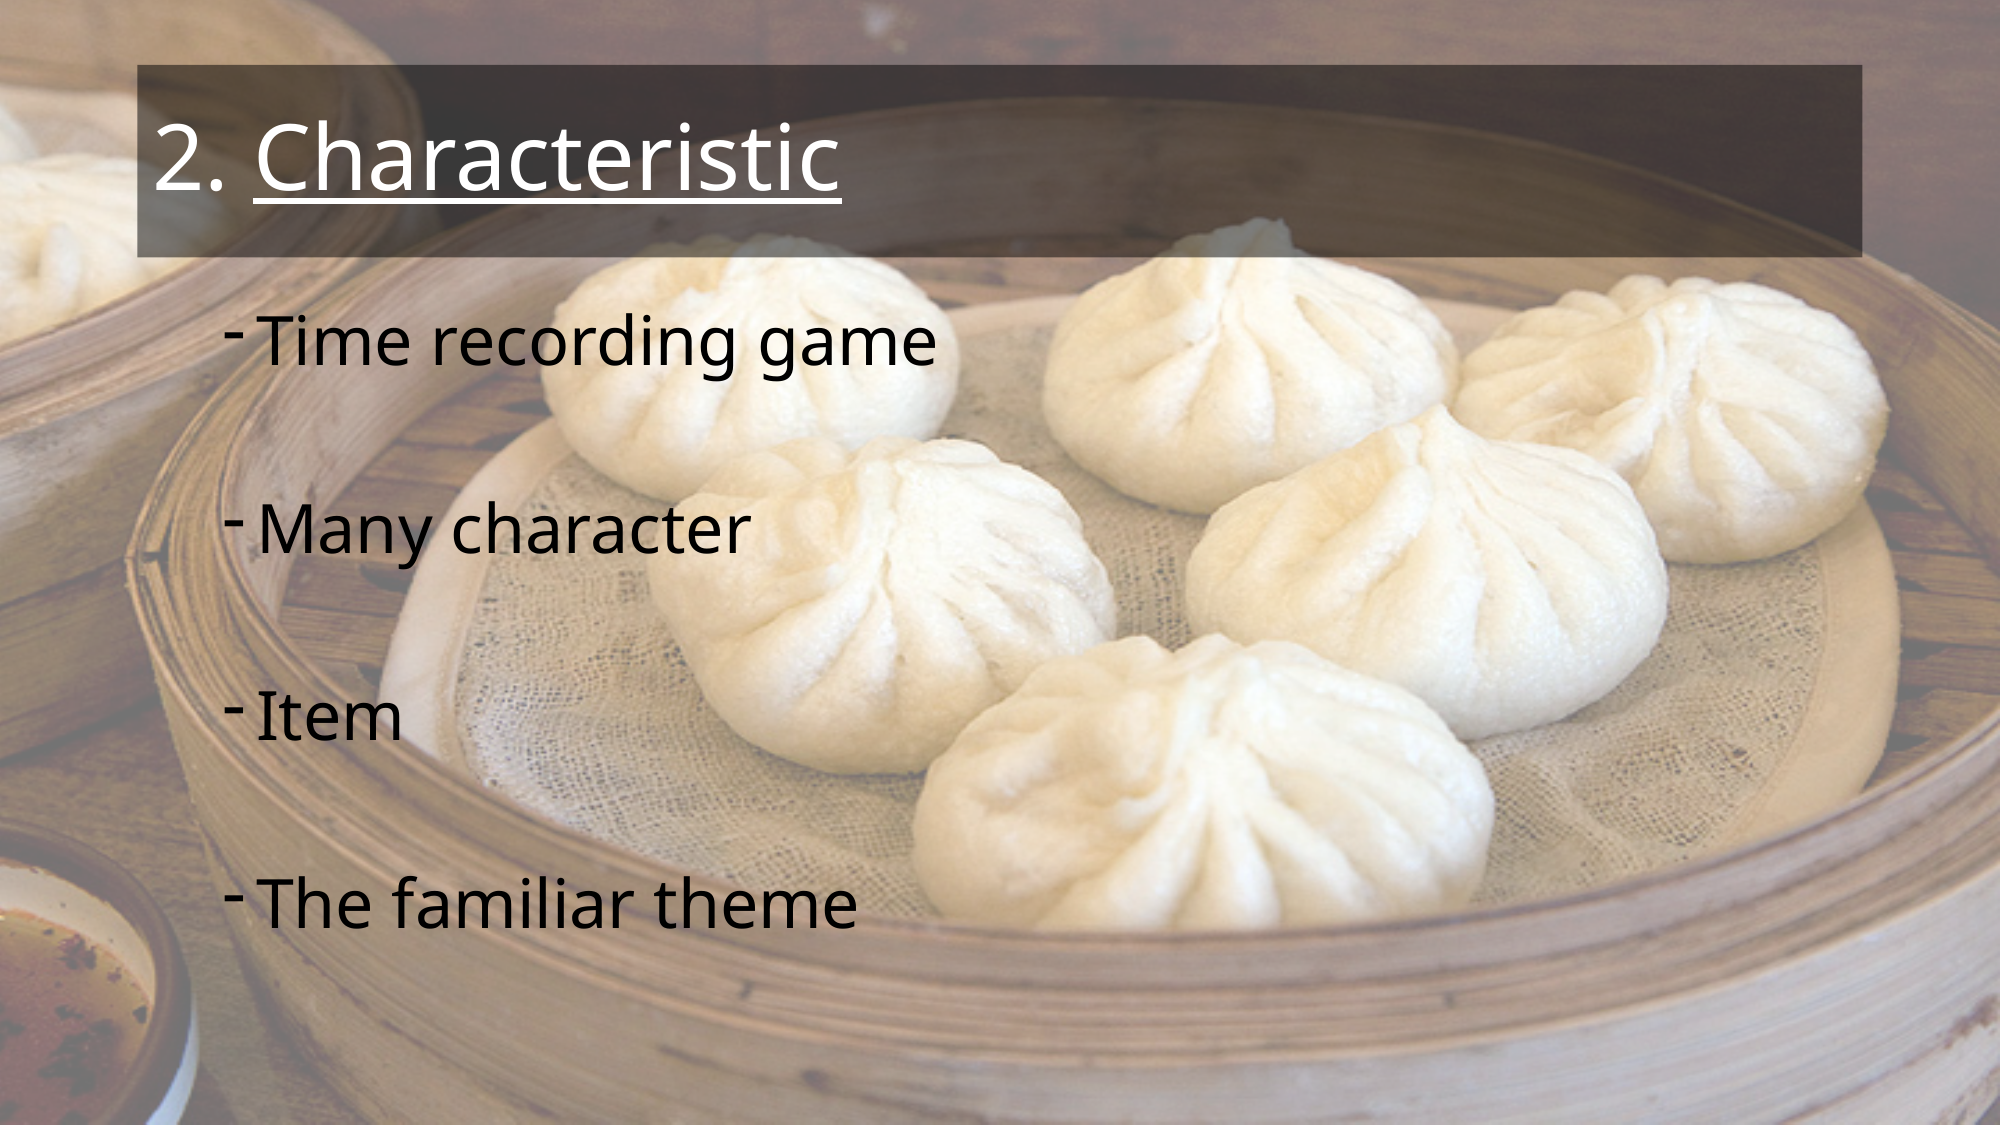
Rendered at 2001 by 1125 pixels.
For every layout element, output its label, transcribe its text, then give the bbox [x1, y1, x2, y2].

list Time recording game Many character Item The familiar theme [207, 299, 1863, 958]
title 2. Characteristic [137, 64, 1863, 258]
